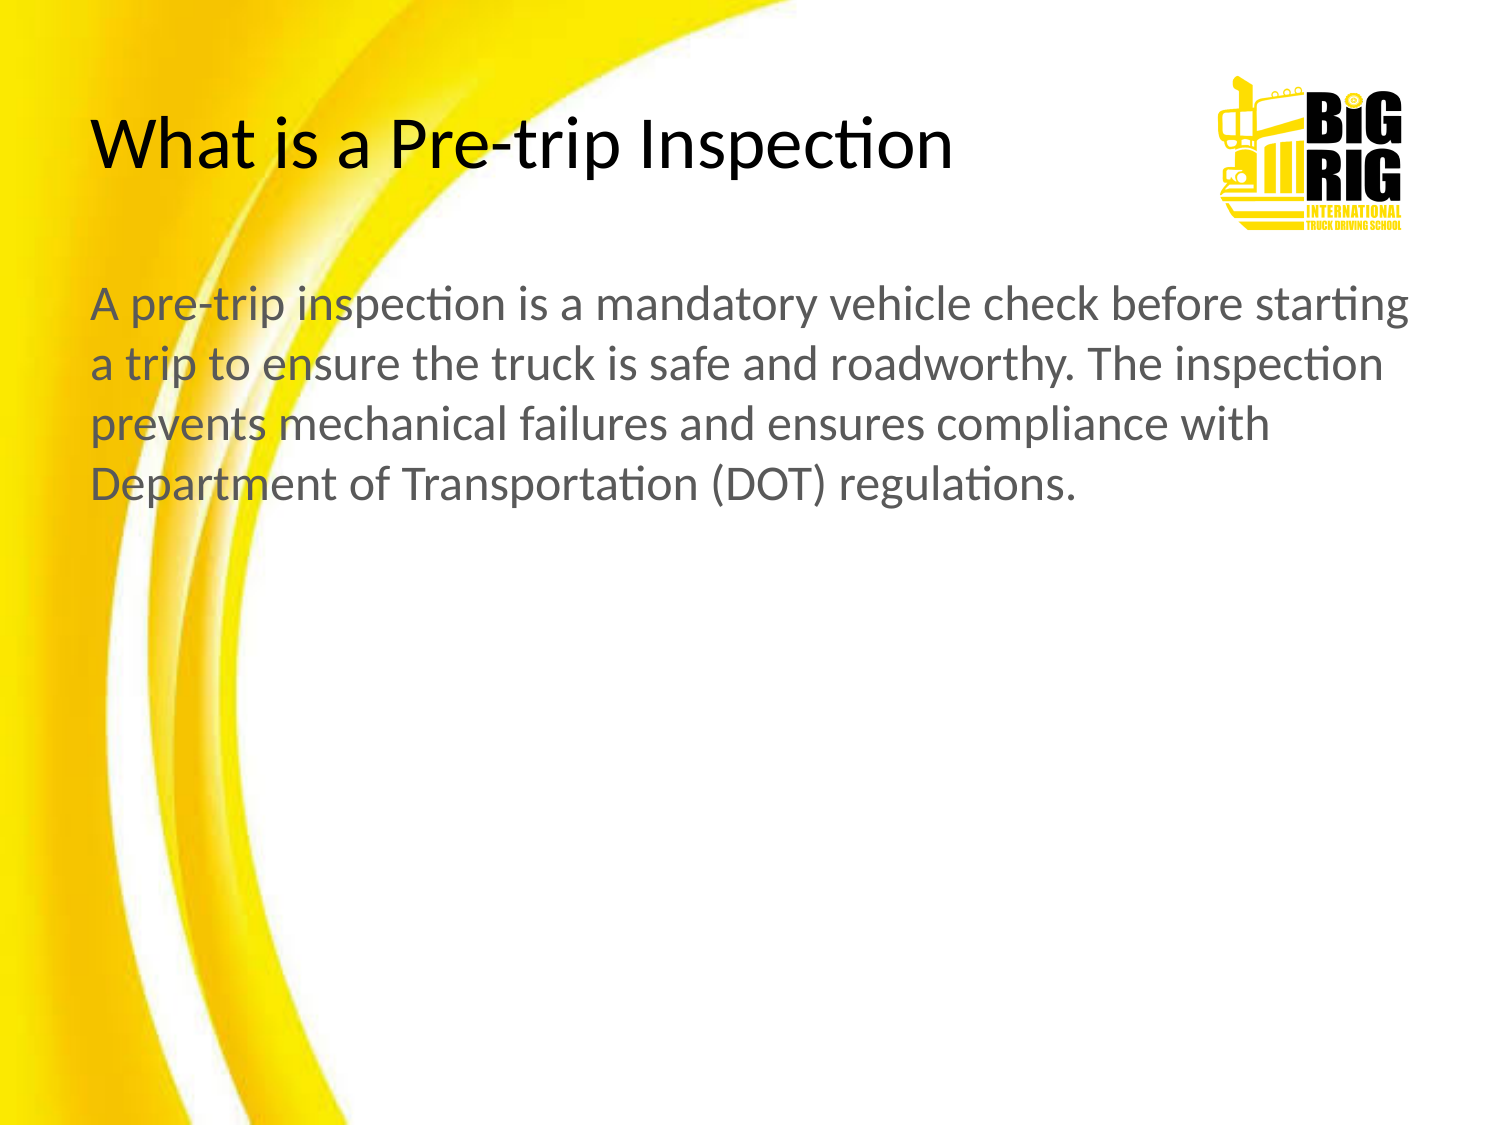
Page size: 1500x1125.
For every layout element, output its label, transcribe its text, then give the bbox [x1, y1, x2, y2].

picture [0, 0, 1500, 1125]
list A pre-trip inspection is a mandatory vehicle check before starting a trip to ensure the truck is safe and roadworthy. The inspection prevents mechanical failures and ensures compliance with Department of Transportation (DOT) regulations. [75, 262, 1425, 1005]
title What is a Pre-trip Inspection [75, 45, 1197, 233]
